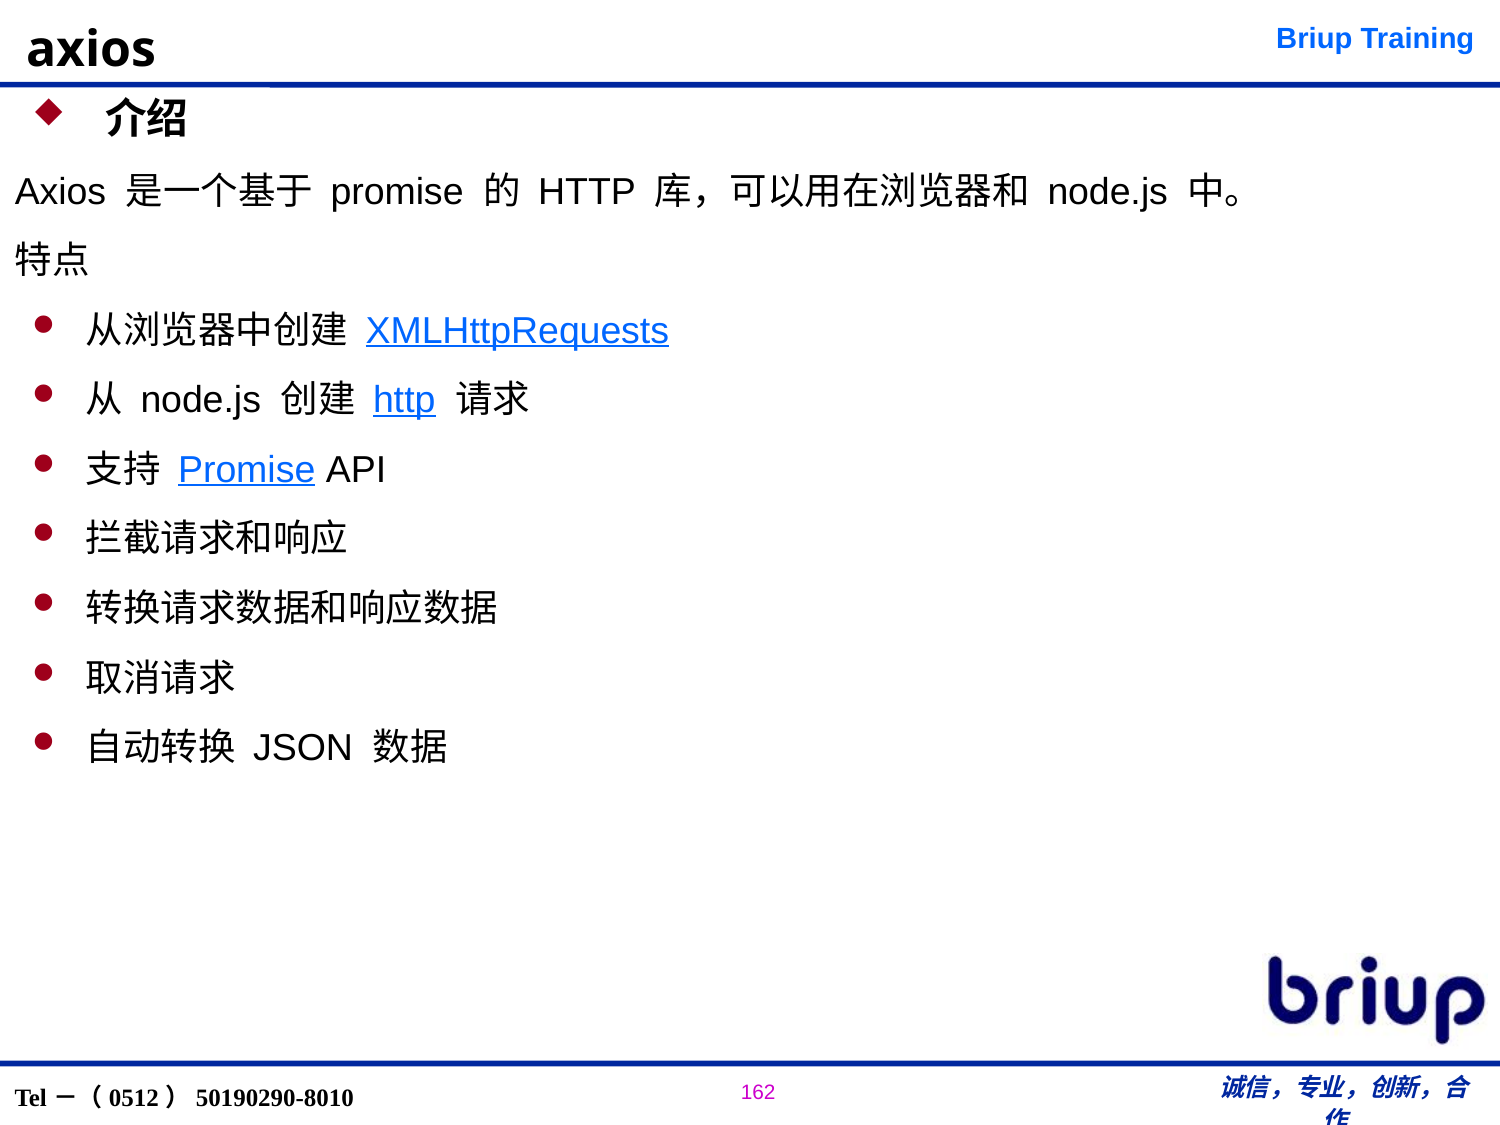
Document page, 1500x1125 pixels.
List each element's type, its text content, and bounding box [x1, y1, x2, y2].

list 介绍 Axios 是一个基于 promise 的 HTTP 库，可以用在浏览器和 node.js 中。 特点 从浏览器中创建 XMLHttpRequests 从 node.js 创建 http 请求 支持 Promise API 拦截请求和响应 转换请求数据和响应数据 取消请求 自动转换 JSON 数据 [0, 84, 1500, 1125]
title axios [11, 0, 1263, 84]
